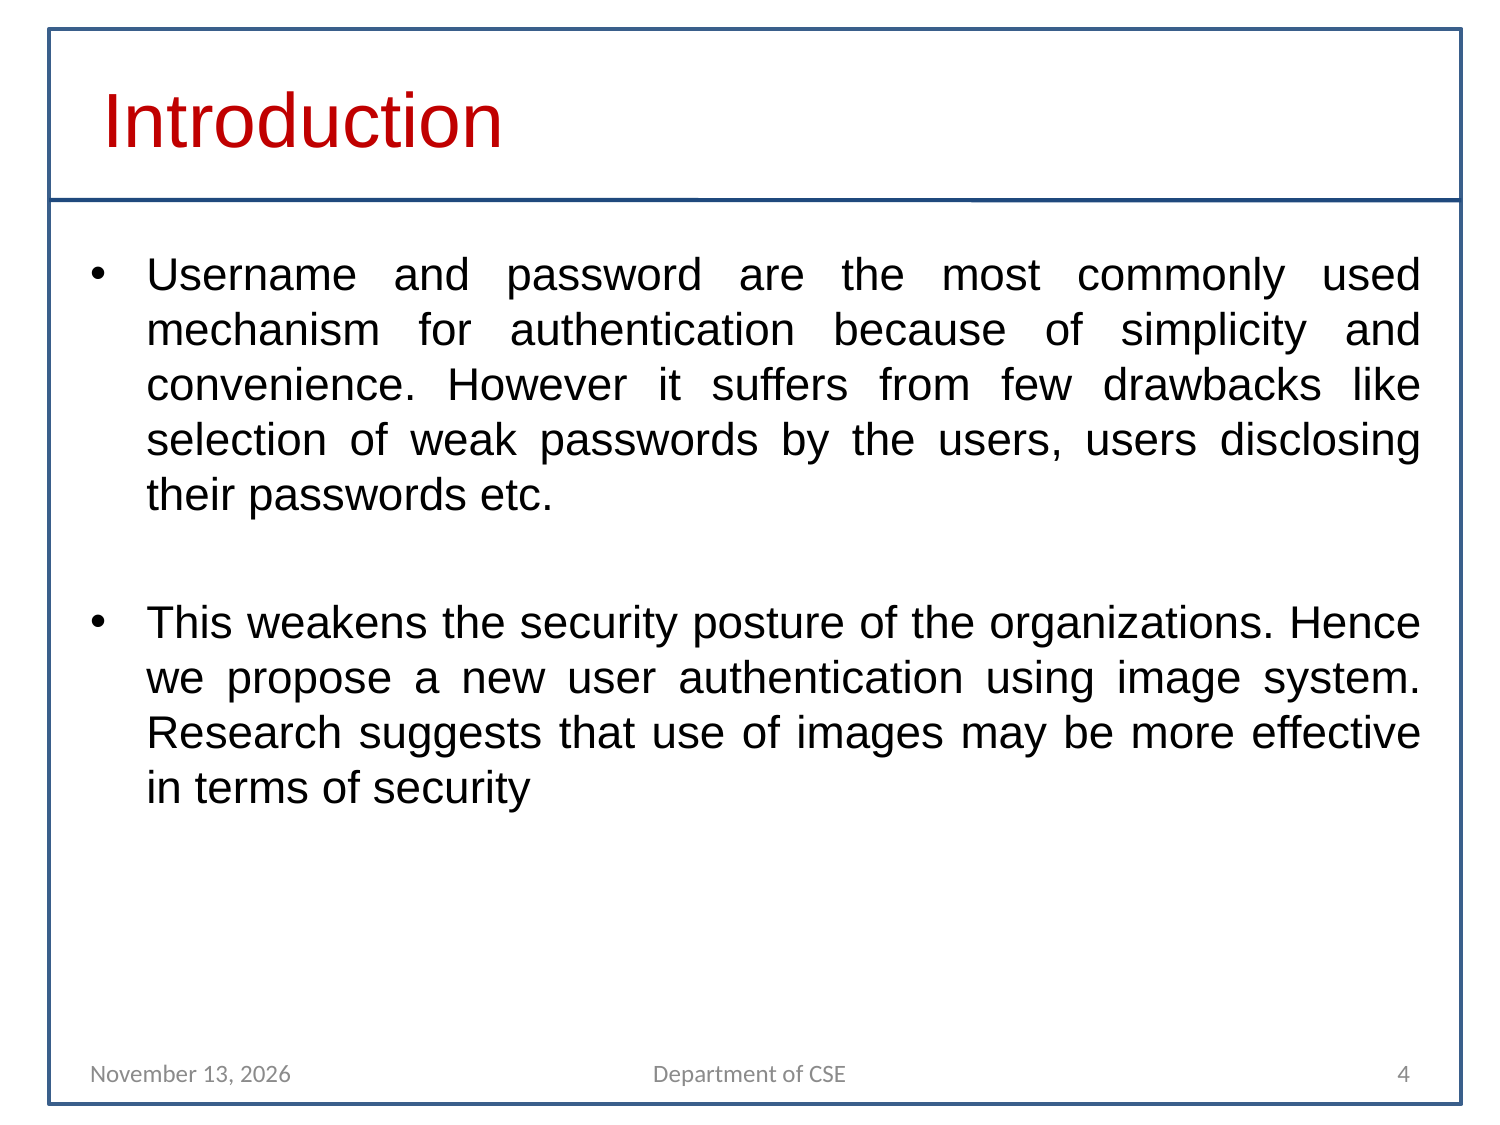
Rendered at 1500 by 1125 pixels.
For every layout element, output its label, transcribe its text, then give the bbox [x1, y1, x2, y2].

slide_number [75, 1042, 425, 1103]
text_box Introduction [87, 62, 1438, 170]
footer Department of CSE [512, 1042, 988, 1103]
text_box Username and password are the most commonly used mechanism for authentication because of simplicity and convenience. However it suffers from few drawbacks like selection of weak passwords by the users, users disclosing their passwords etc. This weakens the security posture of the organizations. Hence we propose a new user authentication using image system. Research suggests that use of images may be more effective in terms of security [74, 237, 1438, 1025]
slide_number 4 [1074, 1042, 1425, 1103]
